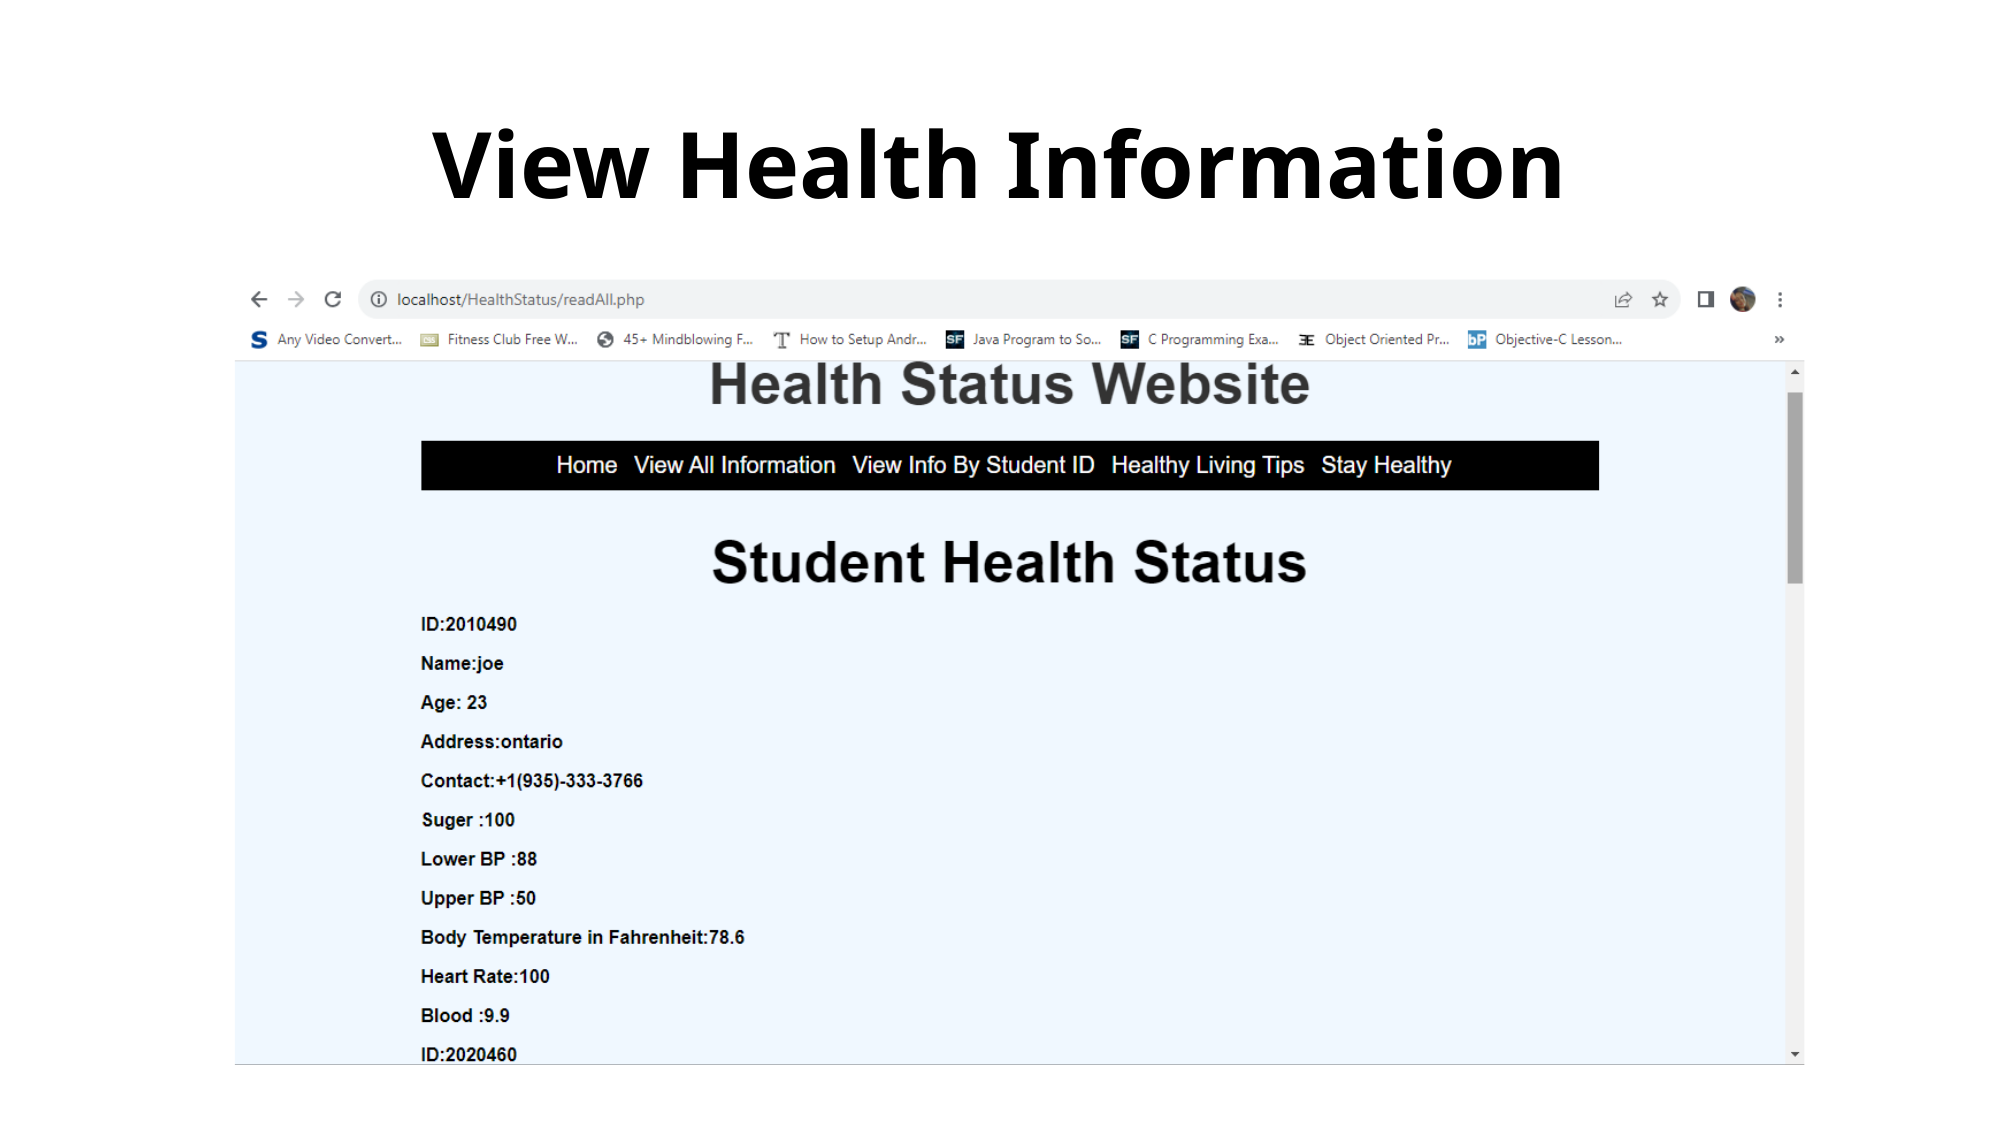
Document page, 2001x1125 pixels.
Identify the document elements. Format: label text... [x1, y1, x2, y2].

title View Health Information [137, 59, 1863, 278]
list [234, 277, 1805, 1066]
